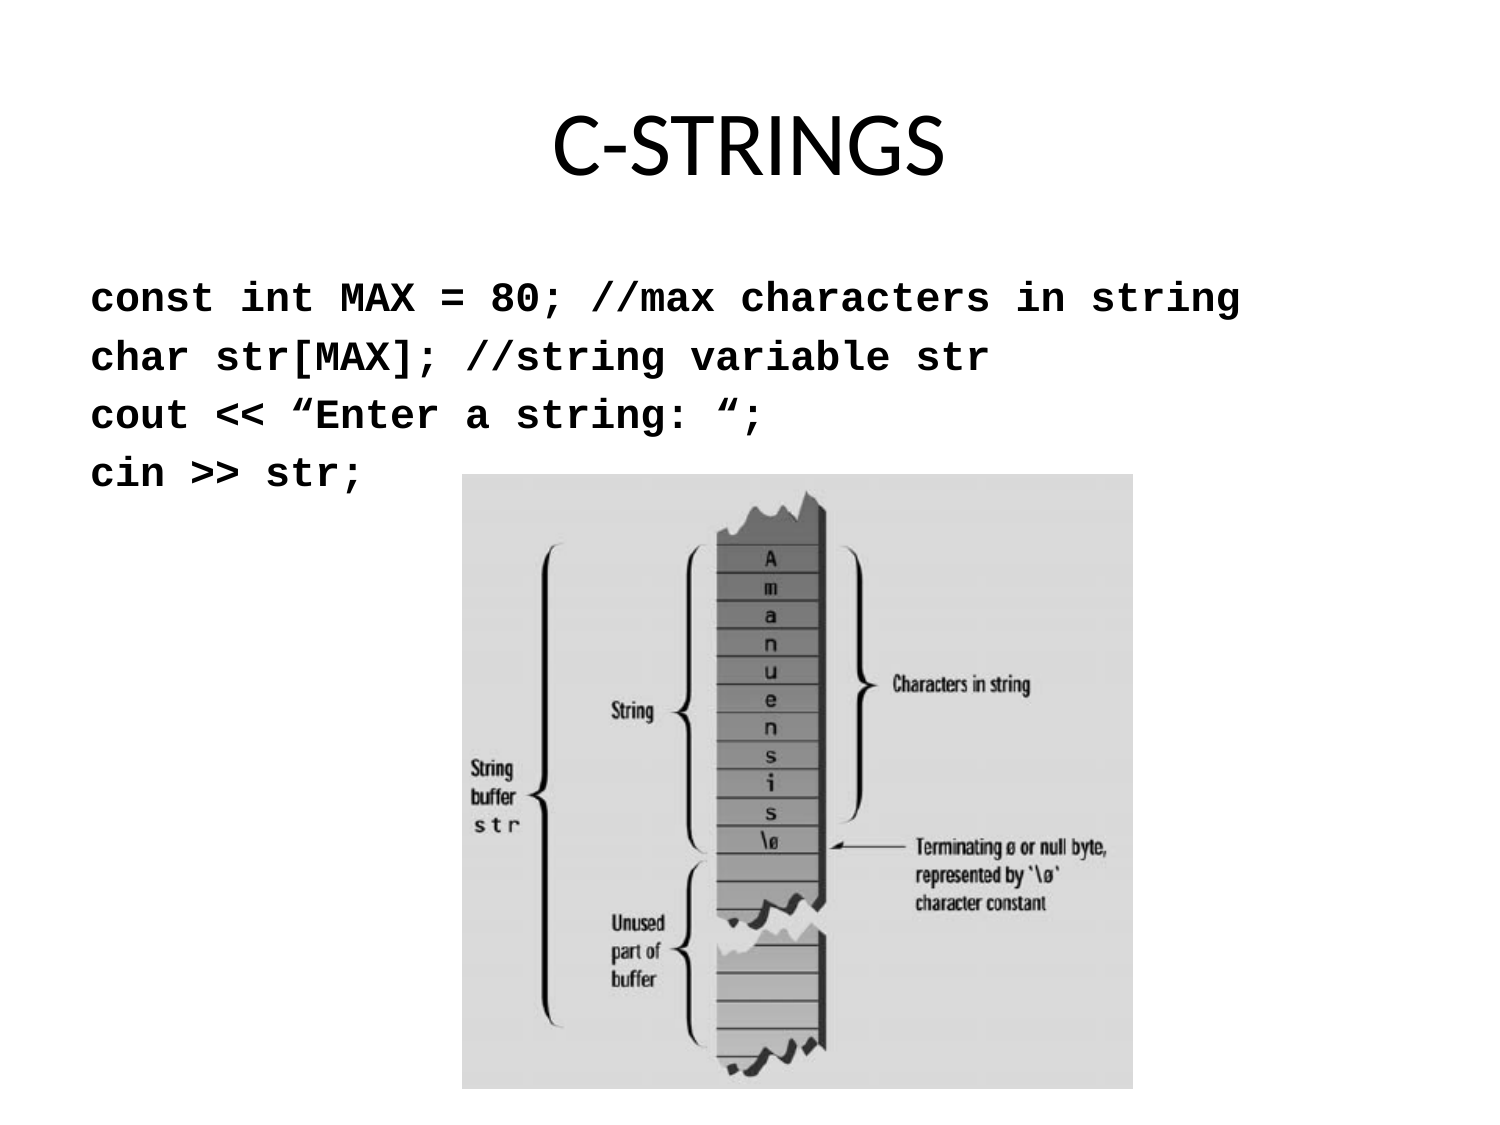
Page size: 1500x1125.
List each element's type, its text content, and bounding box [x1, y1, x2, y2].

picture [462, 474, 1134, 1090]
title C-STRINGS [75, 45, 1425, 233]
list const int MAX = 80; //max characters in string char str[MAX]; //string variable str cout << “Enter a string: “; cin >> str; [75, 262, 1425, 1005]
